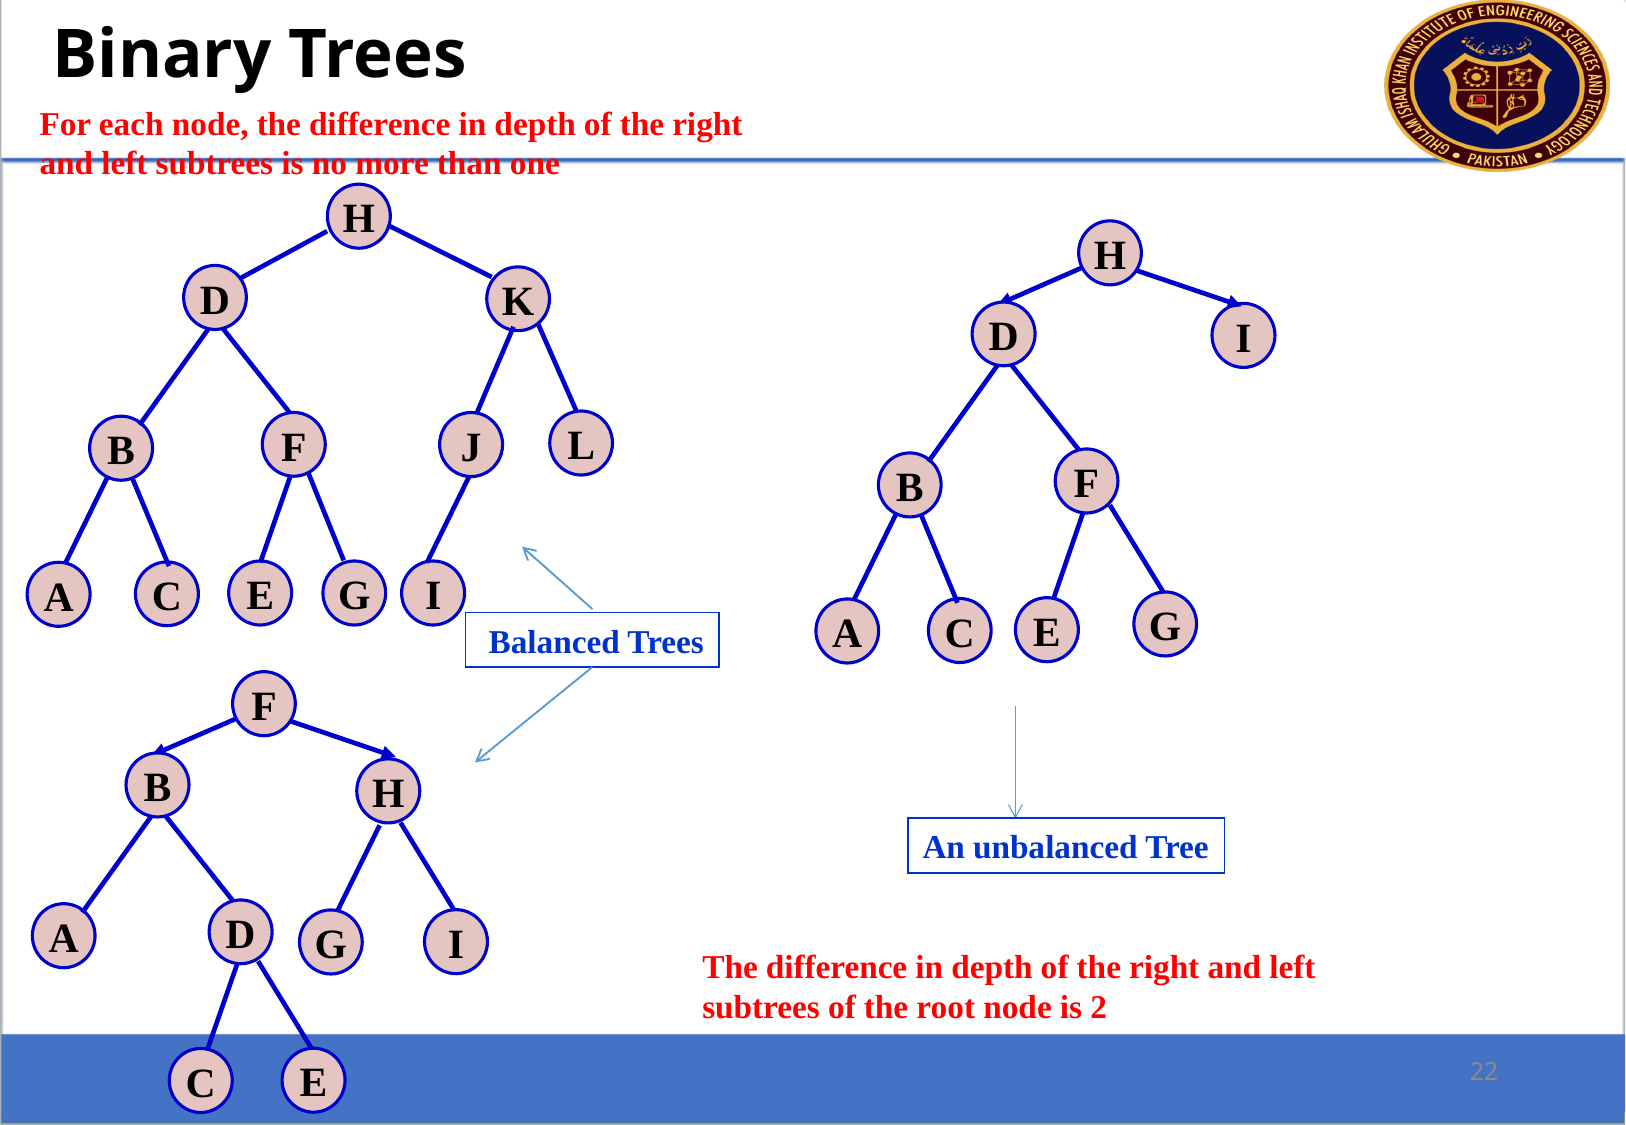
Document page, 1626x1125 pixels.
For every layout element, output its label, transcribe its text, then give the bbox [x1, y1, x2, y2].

text_box B [878, 452, 942, 517]
text_box F [1055, 448, 1118, 514]
text_box [153, 719, 236, 753]
text_box G [1133, 591, 1197, 656]
text_box [1137, 270, 1242, 309]
text_box For each node, the difference in depth of the right and left subtrees is no more than one [24, 94, 775, 190]
text_box A [32, 903, 96, 968]
text_box B [126, 752, 190, 817]
text_box A [815, 598, 879, 664]
slide_number 22 [1147, 1042, 1514, 1103]
text_box C [928, 598, 992, 663]
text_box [522, 546, 593, 610]
text_box Binary Trees [37, 12, 1225, 100]
text_box [291, 721, 396, 759]
text_box G [322, 560, 386, 626]
text_box The difference in depth of the right and left subtrees of the root node is 2 [687, 937, 1438, 1032]
text_box Balanced Trees [465, 612, 720, 668]
text_box H [356, 758, 420, 823]
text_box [474, 669, 593, 763]
text_box E [228, 560, 292, 626]
text_box G [299, 909, 363, 974]
text_box E [1015, 597, 1079, 662]
text_box F [262, 412, 326, 477]
picture [0, 0, 1626, 1125]
text_box A [27, 562, 91, 627]
text_box F [232, 671, 296, 736]
text_box I [401, 560, 465, 626]
text_box C [135, 561, 199, 626]
text_box D [183, 265, 247, 330]
text_box I [1211, 303, 1276, 368]
text_box H [1078, 220, 1142, 285]
text_box B [89, 416, 153, 481]
text_box D [972, 302, 1036, 366]
text_box I [424, 909, 488, 974]
text_box H [327, 190, 391, 249]
text_box K [486, 266, 550, 331]
text_box An unbalanced Tree [907, 818, 1225, 873]
text_box E [282, 1048, 346, 1113]
text_box D [209, 899, 273, 964]
text_box [999, 268, 1082, 302]
text_box L [549, 410, 613, 476]
text_box C [169, 1048, 233, 1113]
text_box J [439, 412, 503, 477]
